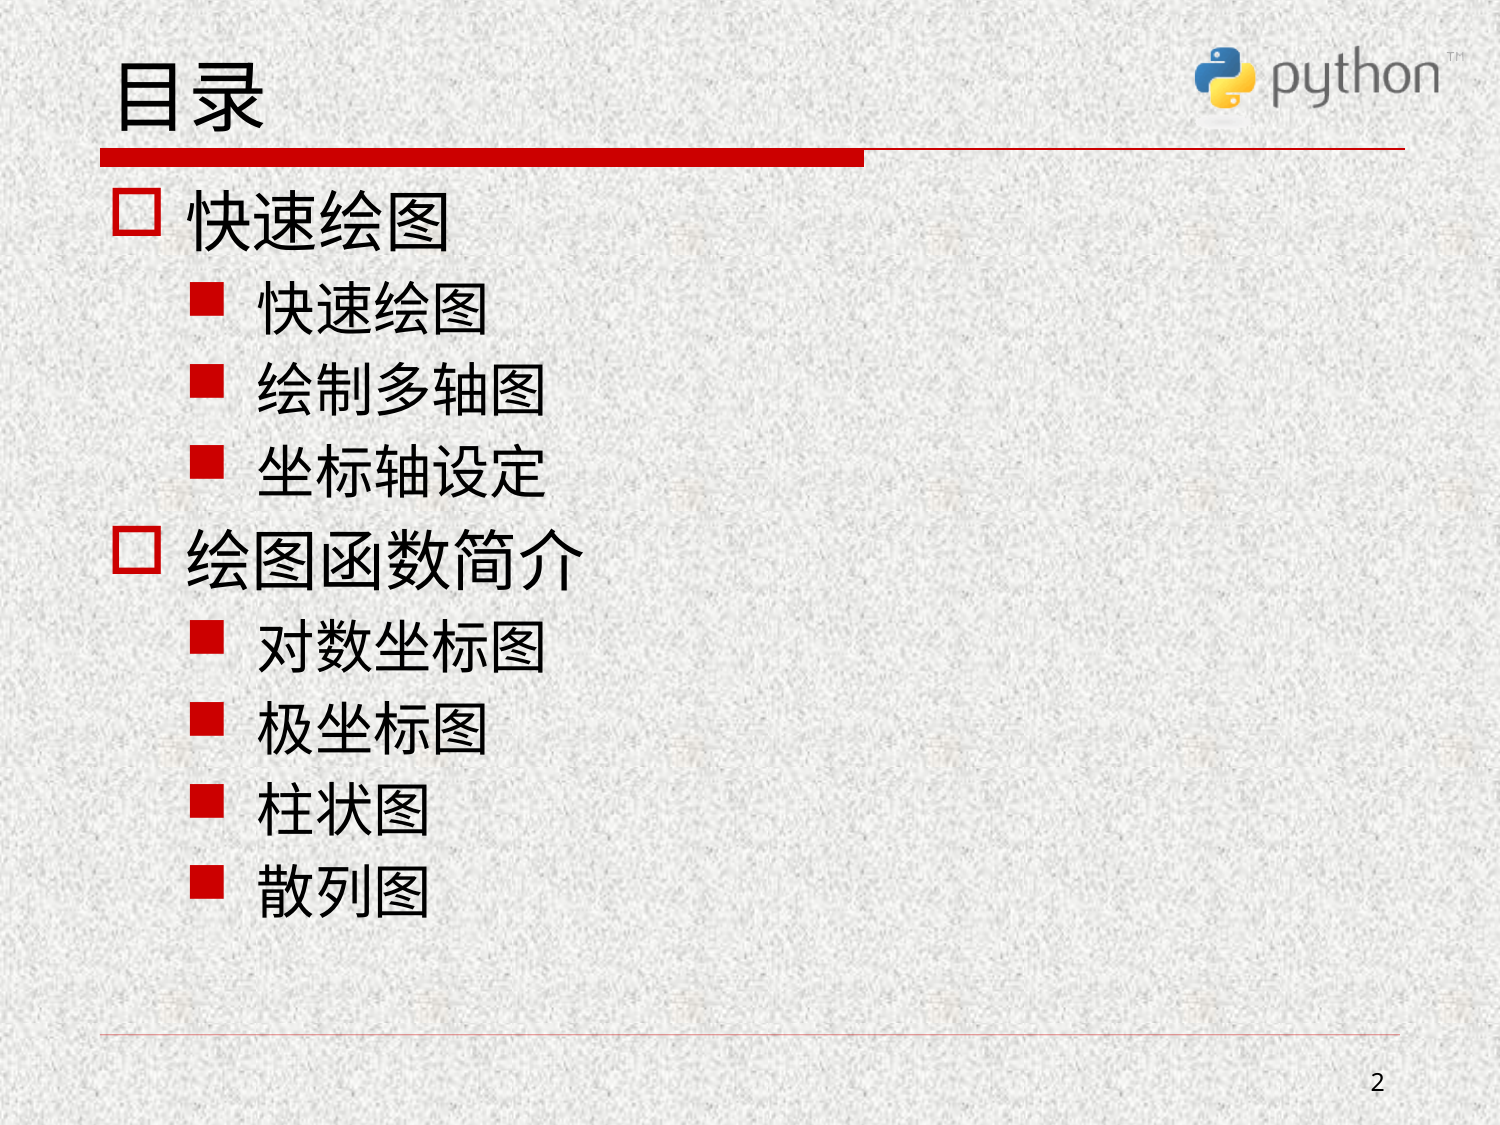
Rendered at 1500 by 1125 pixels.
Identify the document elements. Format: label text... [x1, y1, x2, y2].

list 快速绘图 快速绘图 绘制多轴图 坐标轴设定 绘图函数简介 对数坐标图 极坐标图 柱状图 散列图 [92, 172, 1406, 988]
slide_number 2 [1074, 1058, 1401, 1103]
title 目录 [94, 50, 1407, 149]
picture [0, 0, 1500, 1125]
